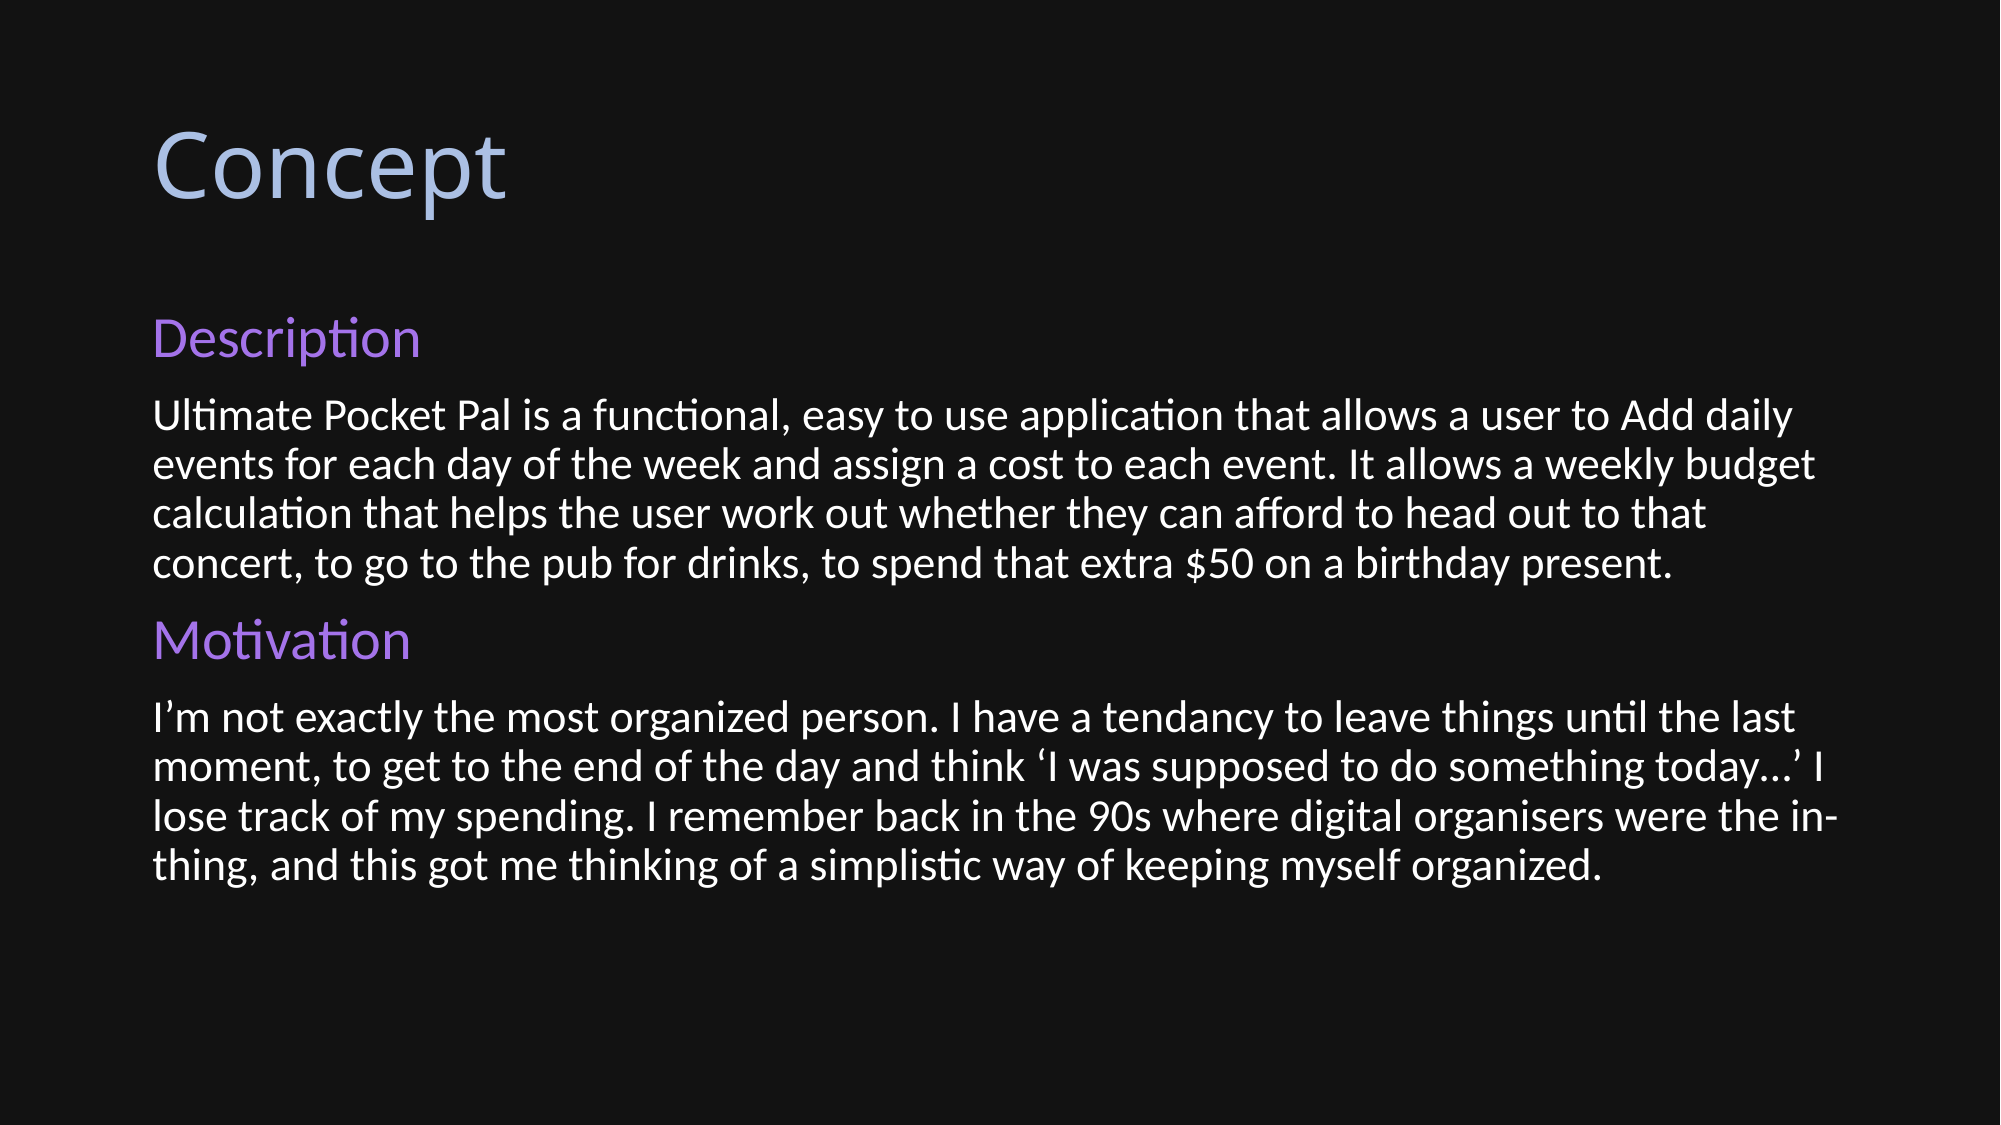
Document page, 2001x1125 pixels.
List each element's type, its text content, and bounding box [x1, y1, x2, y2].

list Description Ultimate Pocket Pal is a functional, easy to use application that allows a user to Add daily events for each day of the week and assign a cost to each event. It allows a weekly budget calculation that helps the user work out whether they can afford to head out to that concert, to go to the pub for drinks, to spend that extra $50 on a birthday present. Motivation I’m not exactly the most organized person. I have a tendancy to leave things until the last moment, to get to the end of the day and think ‘I was supposed to do something today…’ I lose track of my spending. I remember back in the 90s where digital organisers were the in-thing, and this got me thinking of a simplistic way of keeping myself organized. [137, 299, 1863, 1014]
title Concept [137, 59, 1863, 278]
